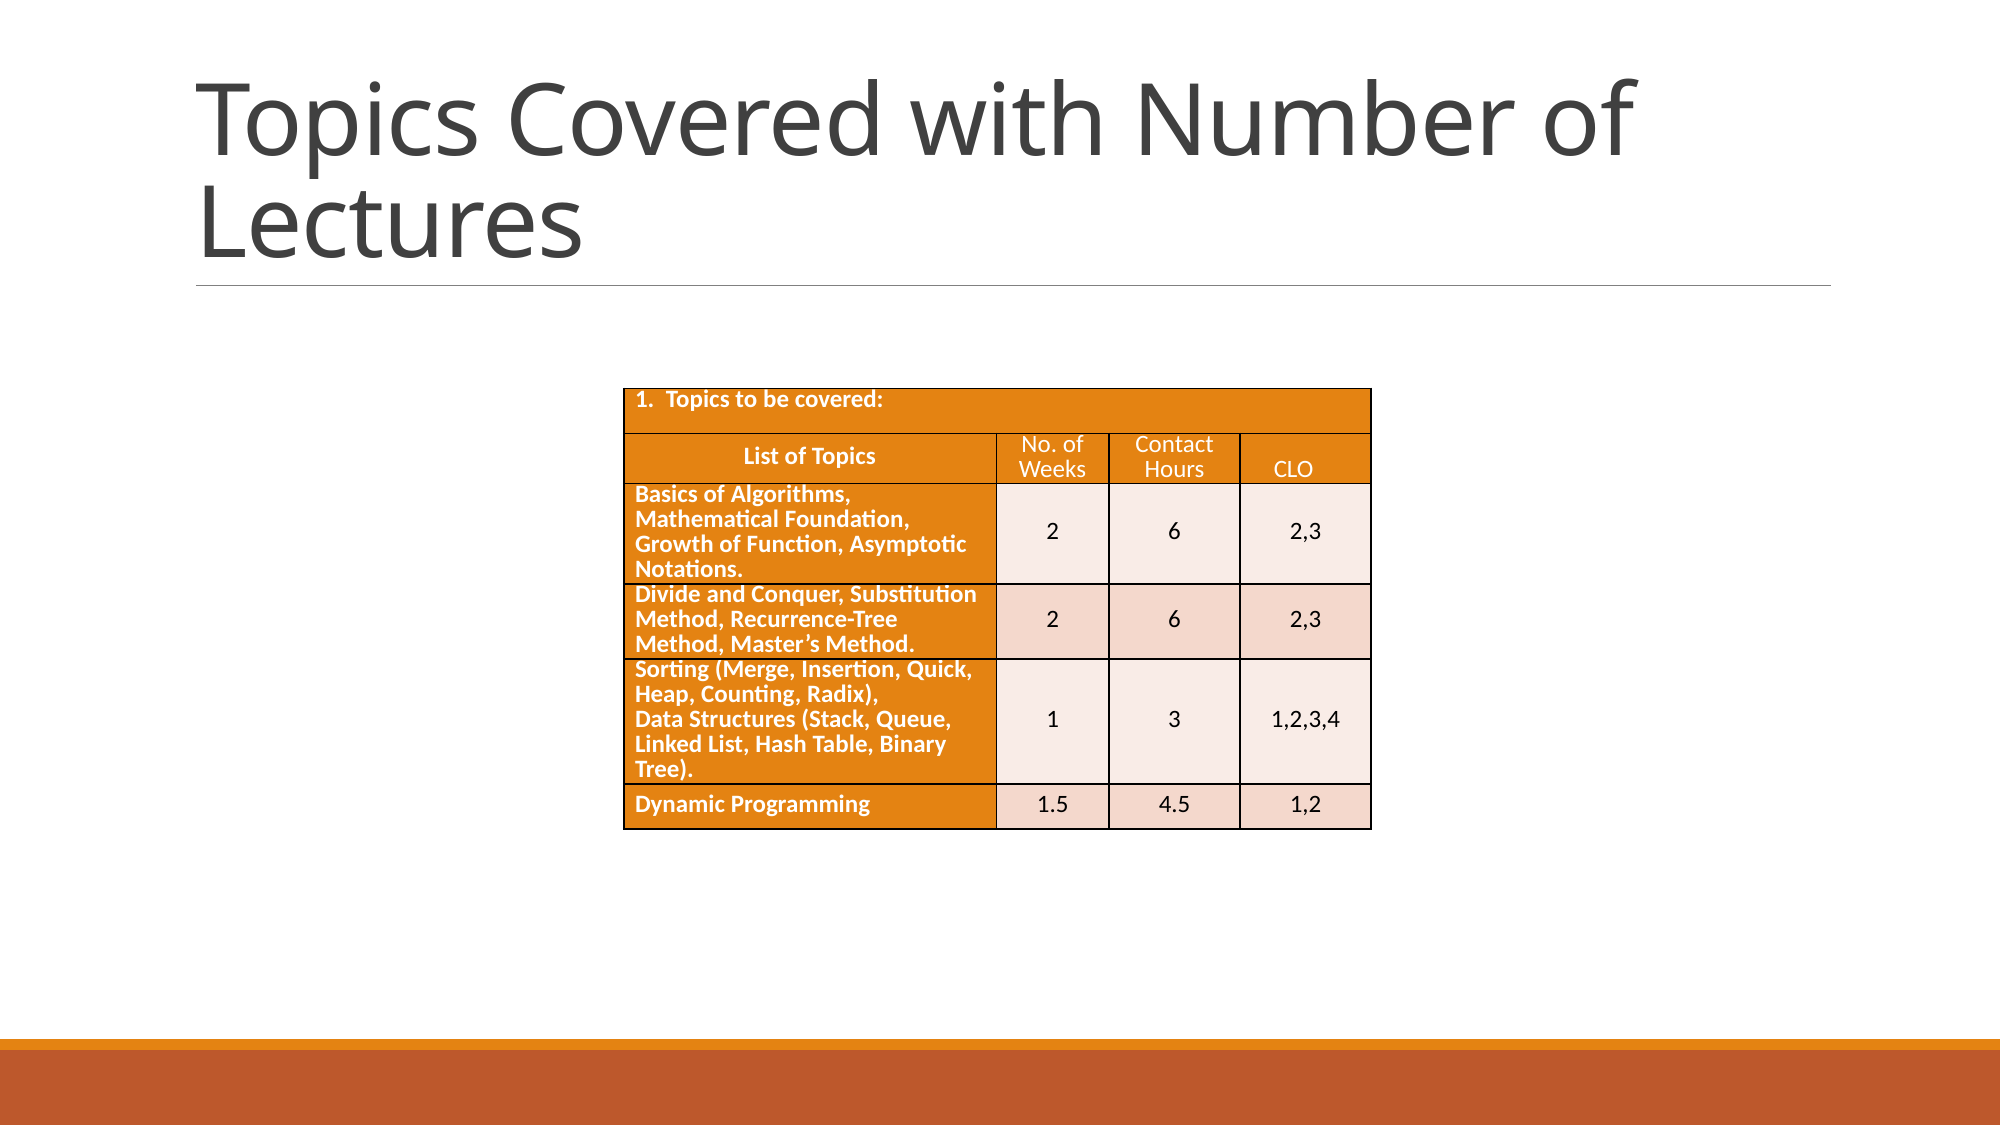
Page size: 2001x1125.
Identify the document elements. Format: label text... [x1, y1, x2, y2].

table_cell Sorting (Merge, Insertion, Quick, Heap, Counting, Radix), Data Structures (Stack, Queue, Linked List, Hash Table, Binary Tree). [625, 660, 996, 783]
table_cell 3 [1110, 660, 1239, 783]
table_cell 2,3 [1241, 484, 1370, 583]
table_cell 1 [997, 660, 1108, 783]
table_cell 4.5 [1110, 785, 1239, 828]
table_cell 2 [997, 484, 1108, 583]
table_cell 1,2 [1241, 785, 1370, 828]
table_cell Divide and Conquer, Substitution Method, Recurrence-Tree Method, Master’s Method. [625, 585, 996, 658]
table_cell Basics of Algorithms, Mathematical Foundation, Growth of Function, Asymptotic Notations. [625, 484, 996, 583]
table_header 1. Topics to be covered: [625, 389, 1370, 433]
table_cell Contact Hours [1110, 434, 1239, 483]
table_cell Dynamic Programming [625, 785, 996, 828]
table_cell 1.5 [997, 785, 1108, 828]
table_cell 6 [1110, 585, 1239, 658]
table_cell 1,2,3,4 [1241, 660, 1370, 783]
table_cell 6 [1110, 484, 1239, 583]
table_cell List of Topics [625, 434, 996, 483]
table_cell 2,3 [1241, 585, 1370, 658]
table_cell No. of Weeks [997, 434, 1108, 483]
table_cell 2 [997, 585, 1108, 658]
title Topics Covered with Number of Lectures [180, 47, 1830, 285]
table_cell CLO [1241, 434, 1370, 483]
